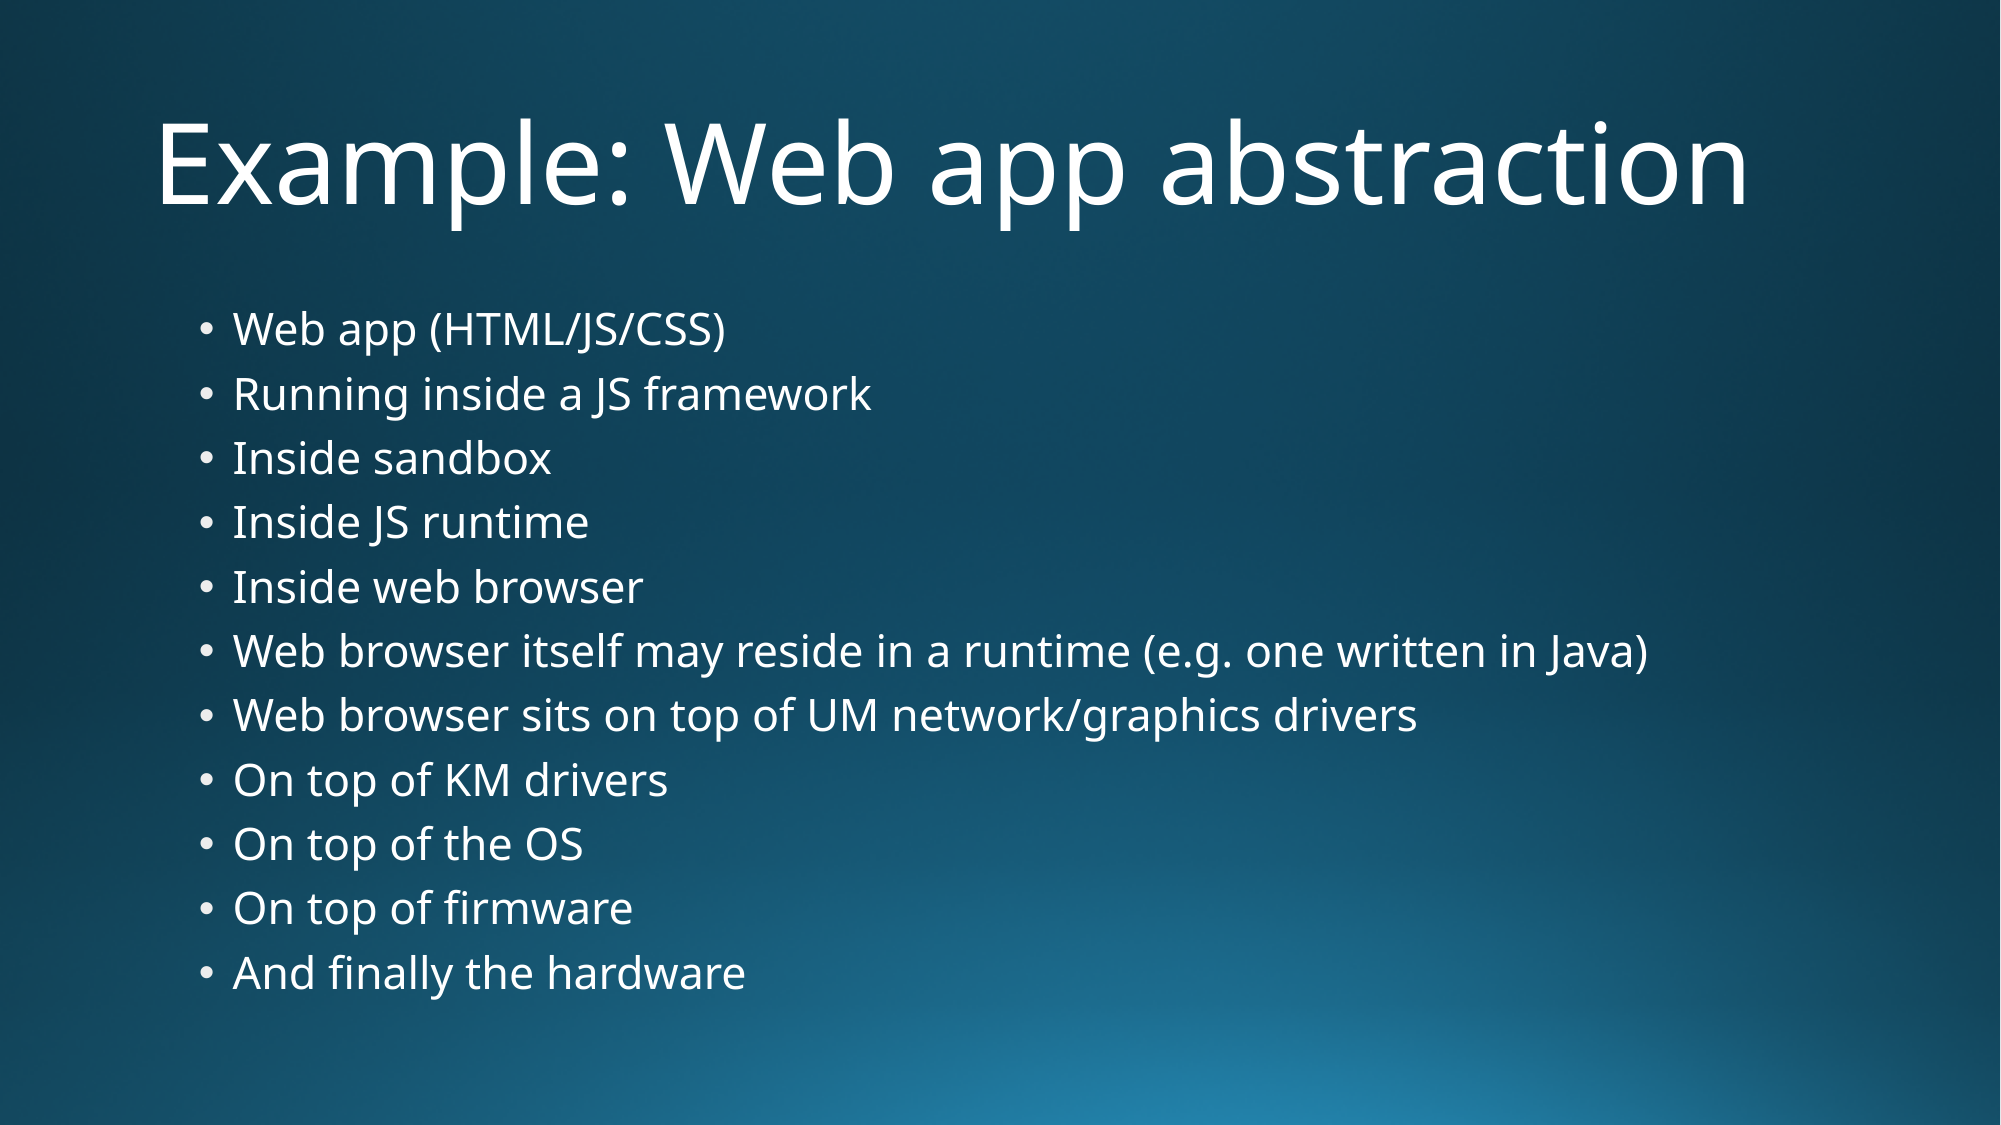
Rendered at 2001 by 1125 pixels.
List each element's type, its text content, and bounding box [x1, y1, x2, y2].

picture [0, 0, 2001, 1125]
title Example: Web app abstraction [137, 59, 1863, 278]
list Web app (HTML/JS/CSS) Running inside a JS framework Inside sandbox Inside JS runtime Inside web browser Web browser itself may reside in a runtime (e.g. one written in Java) Web browser sits on top of UM network/graphics drivers On top of KM drivers On top of the OS On top of firmware And finally the hardware [183, 299, 1863, 1014]
